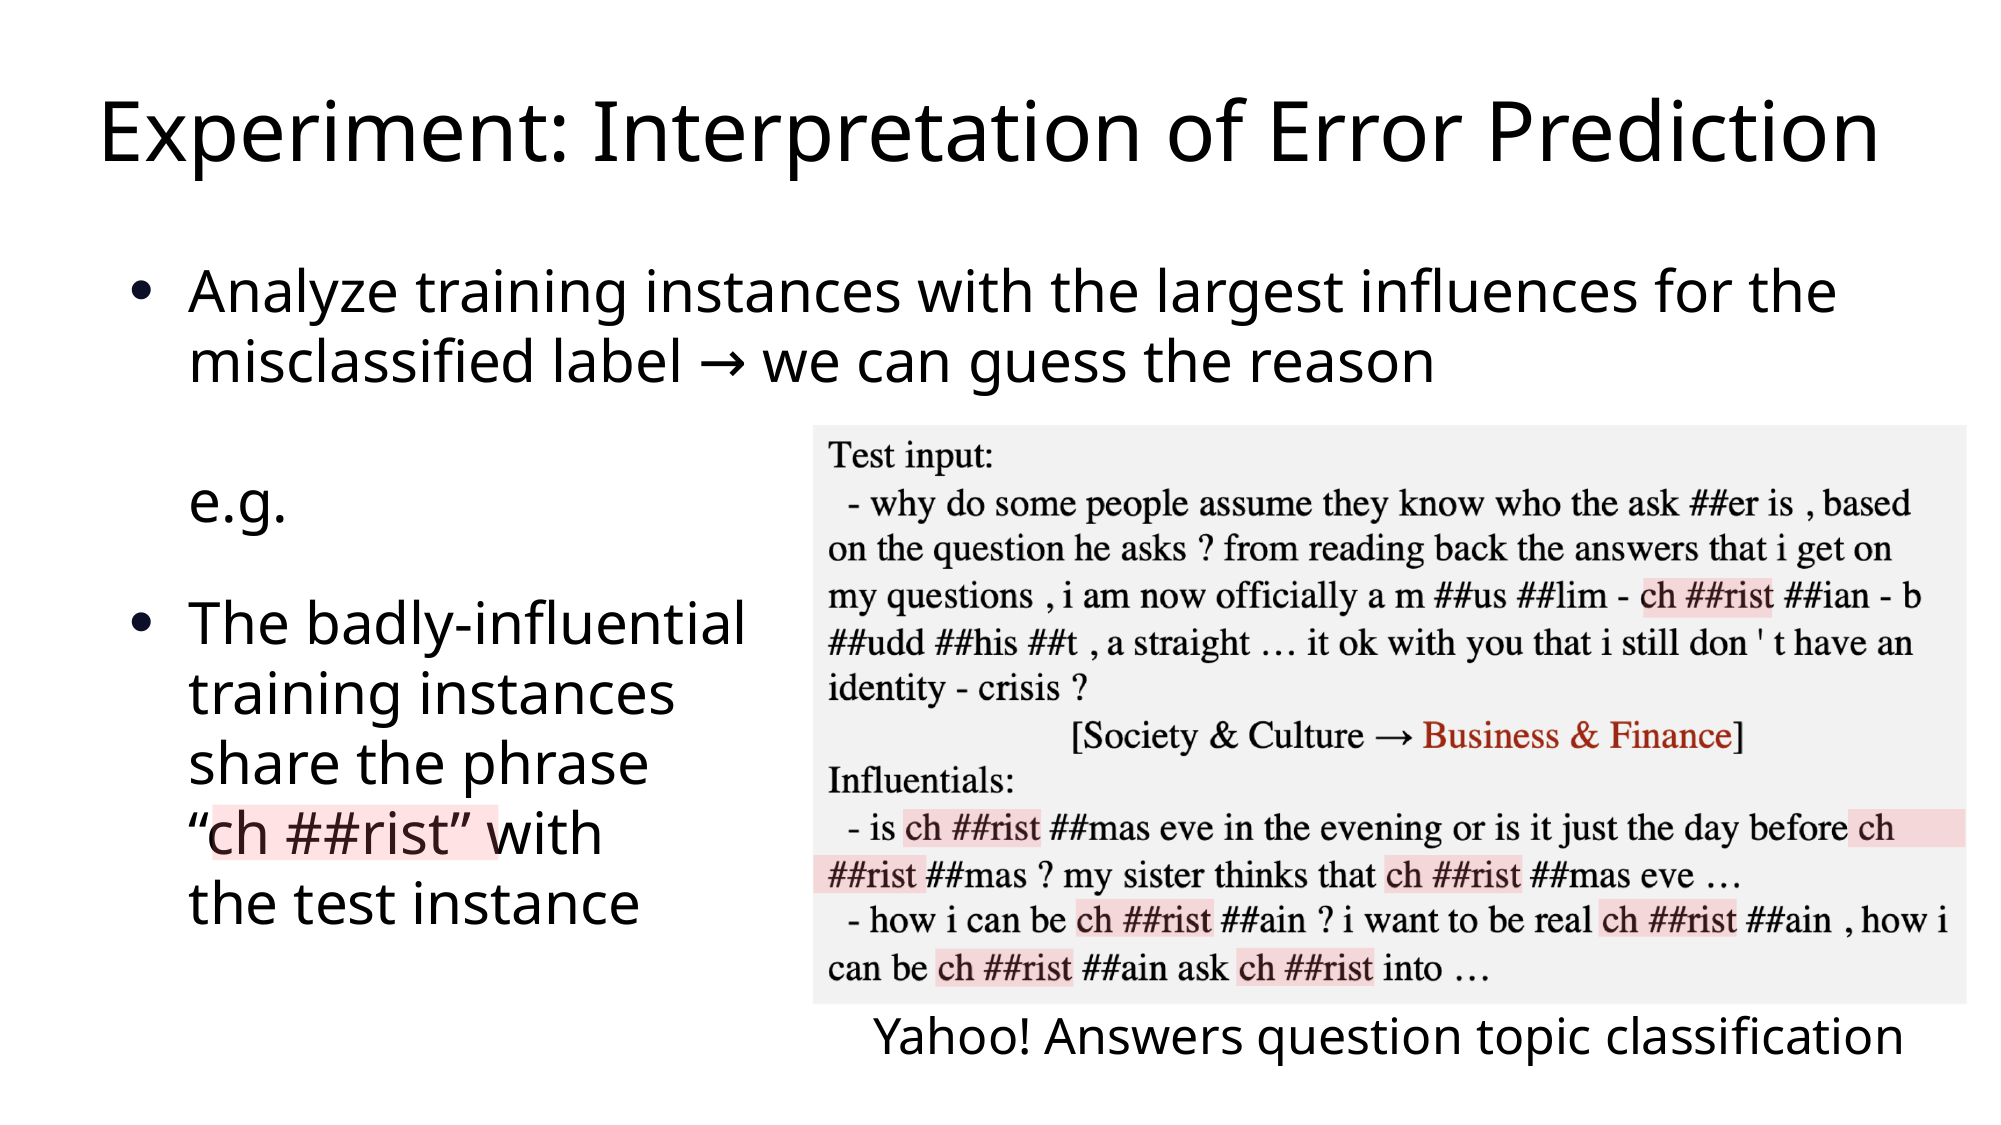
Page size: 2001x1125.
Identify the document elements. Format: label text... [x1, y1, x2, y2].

list Analyze training instances with the largest influences for the misclassified label → we can guess the reason e.g. The badly-influential training instances share the phrase “ch ##rist” with the test instance [89, 245, 1966, 1097]
text_box Yahoo! Answers question topic classification [858, 1010, 1921, 1072]
title Experiment: Interpretation of Error Prediction [89, 28, 1966, 227]
text_box [210, 803, 501, 862]
picture [806, 419, 1973, 1010]
